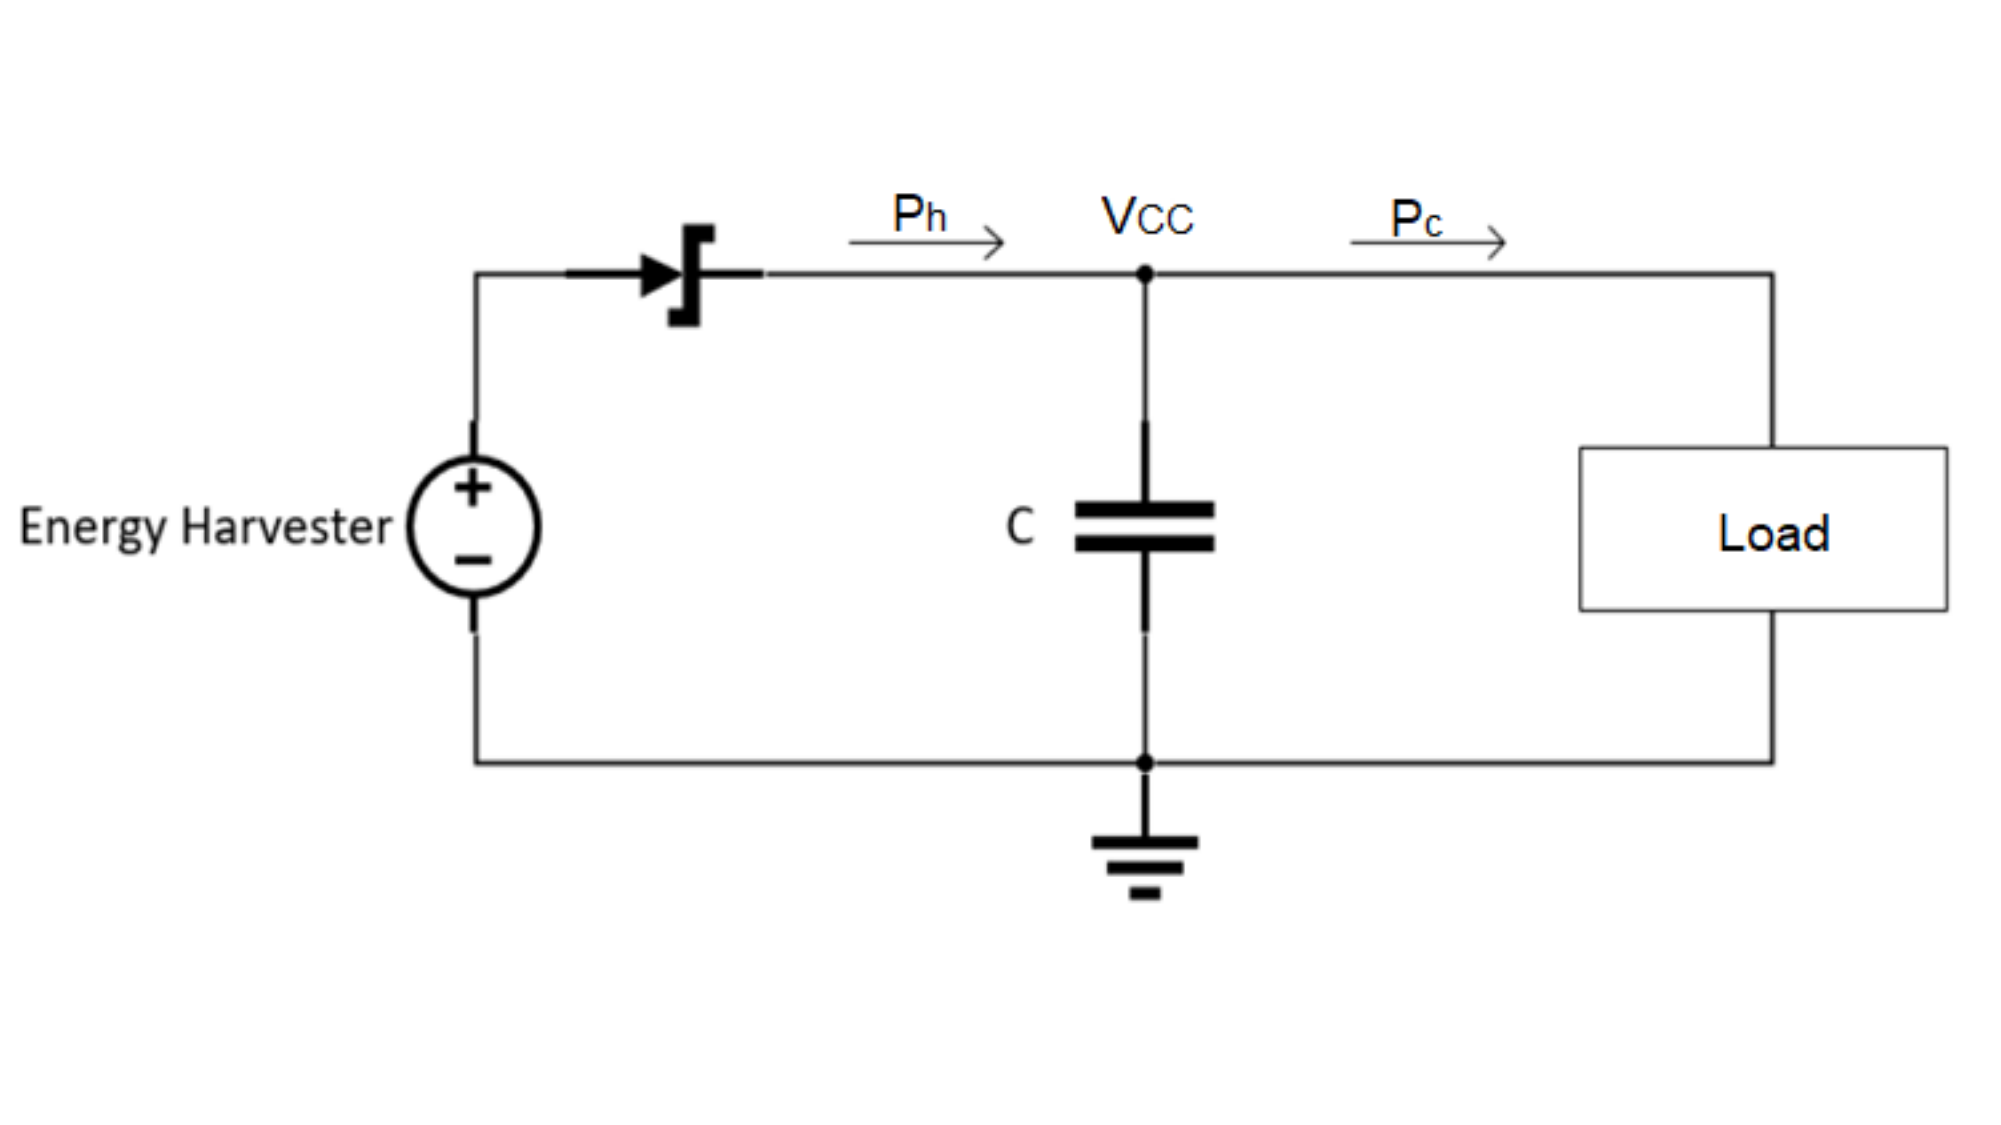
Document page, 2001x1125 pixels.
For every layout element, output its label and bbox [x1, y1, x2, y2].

picture [0, 176, 1968, 925]
